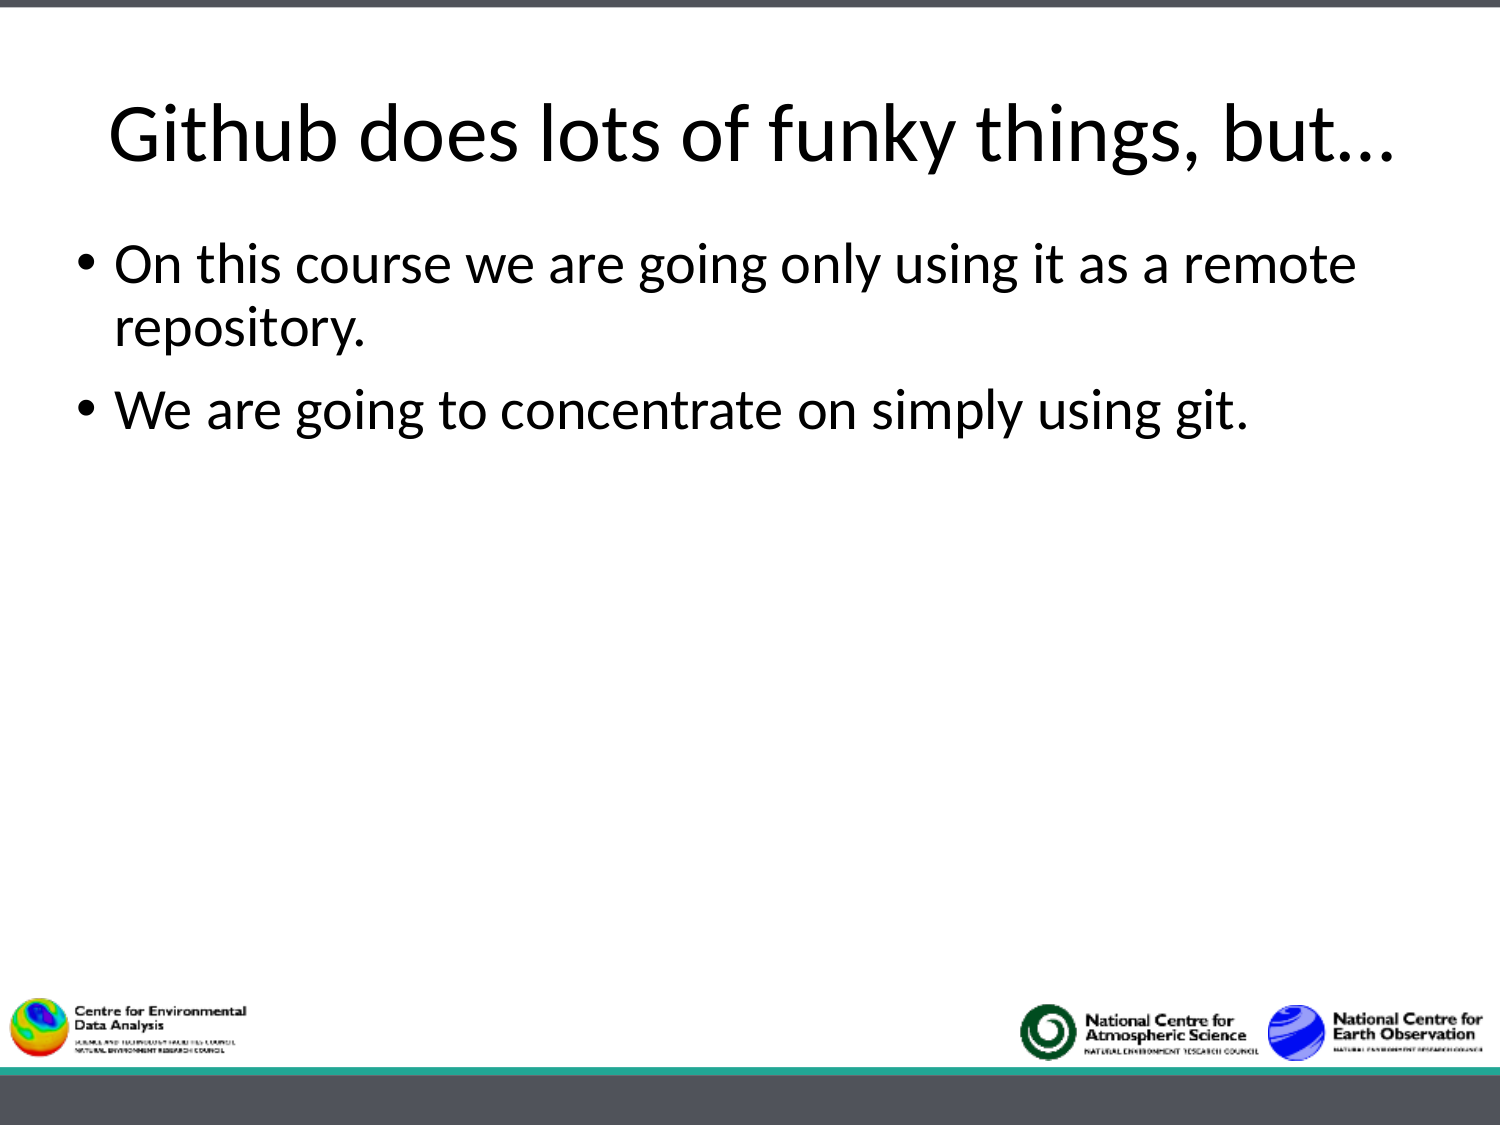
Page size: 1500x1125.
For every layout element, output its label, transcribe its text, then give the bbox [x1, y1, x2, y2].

list On this course we are going only using it as a remote repository. We are going to concentrate on simply using git. [61, 225, 1443, 940]
title Github does lots of funky things, but… [61, 62, 1443, 207]
picture [0, 0, 1500, 1125]
